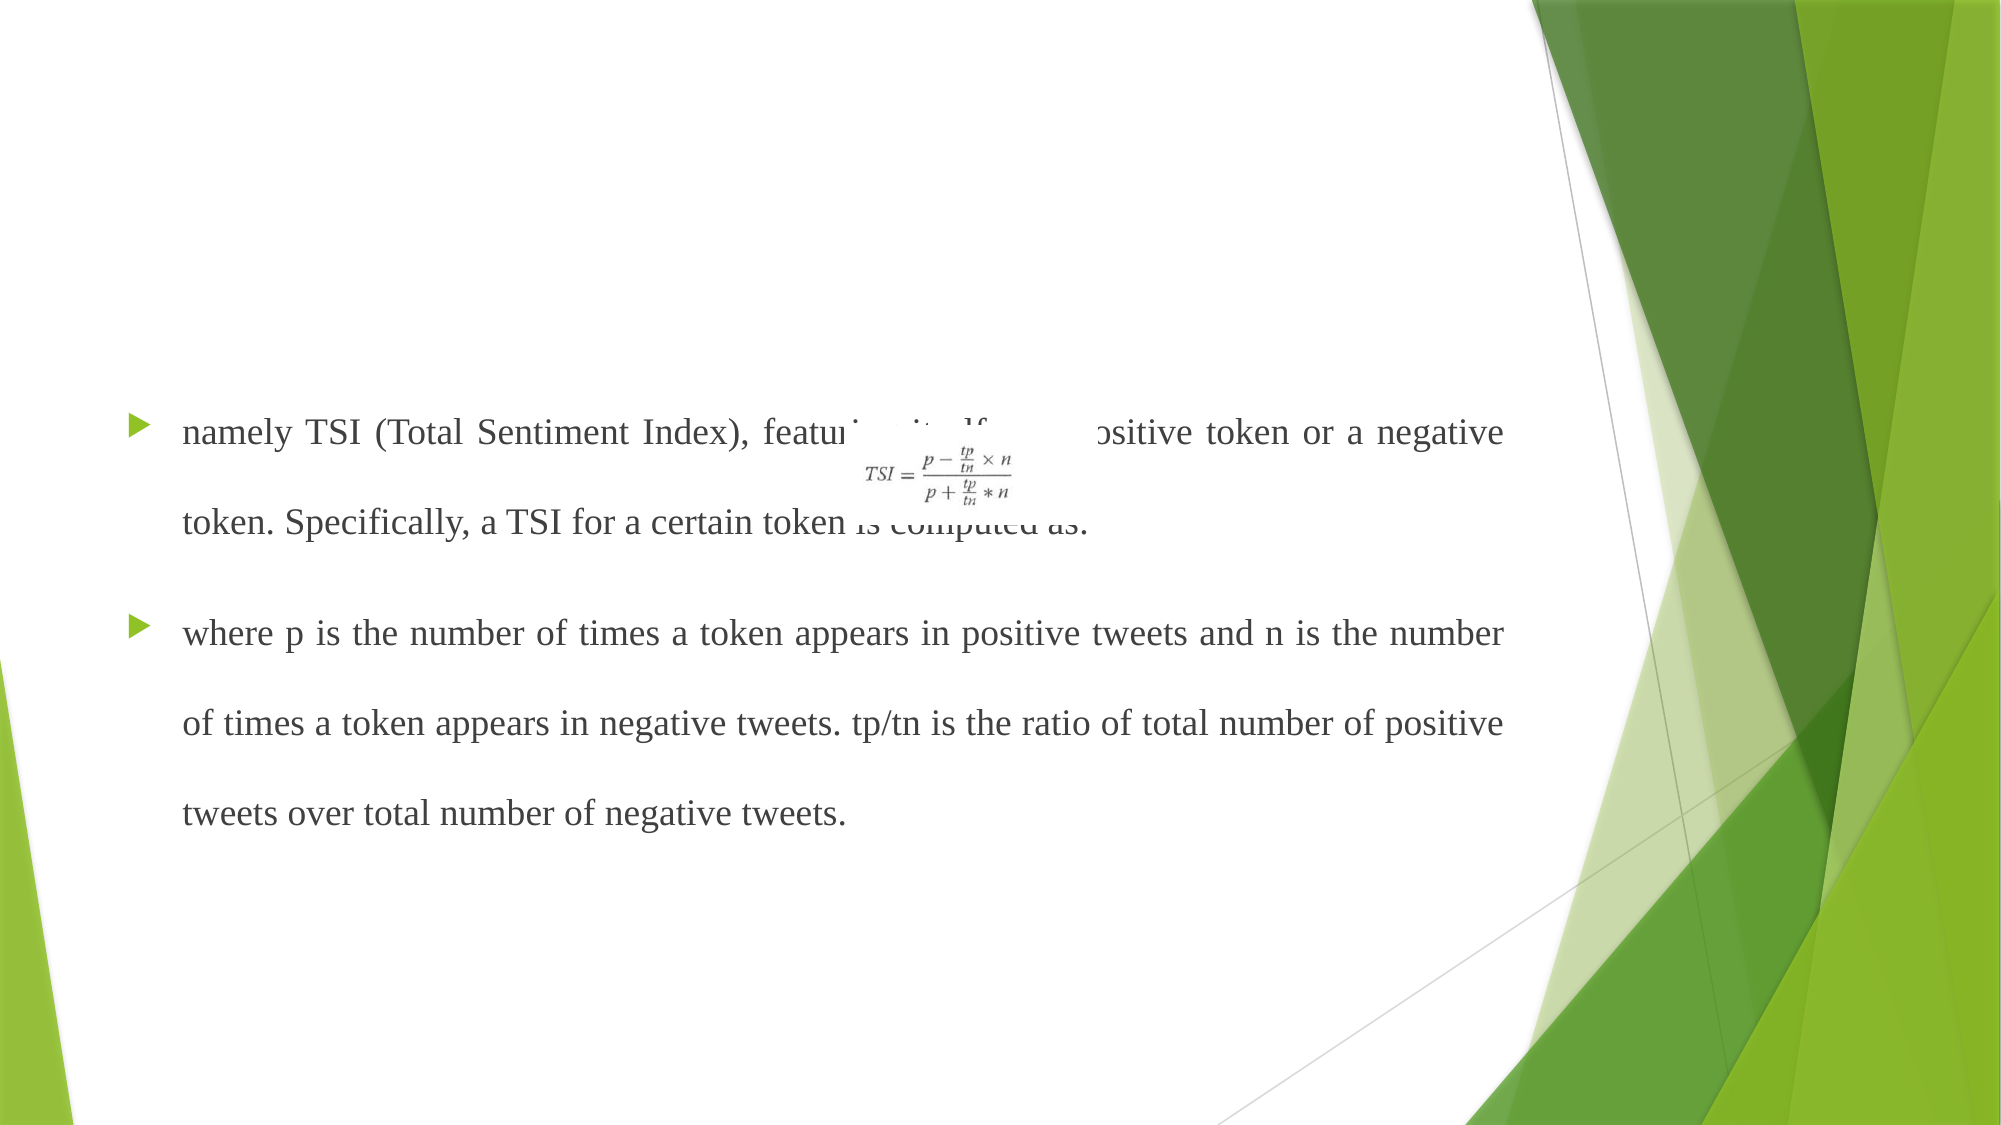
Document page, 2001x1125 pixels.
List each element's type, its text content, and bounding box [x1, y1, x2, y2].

list namely TSI (Total Sentiment Index), featuring itself as a positive token or a negative token. Specifically, a TSI for a certain token is computed as: where p is the number of times a token appears in positive tweets and n is the number of times a token appears in negative tweets. tp/tn is the ratio of total number of positive tweets over total number of negative tweets. [111, 354, 1522, 992]
picture [843, 425, 1099, 525]
